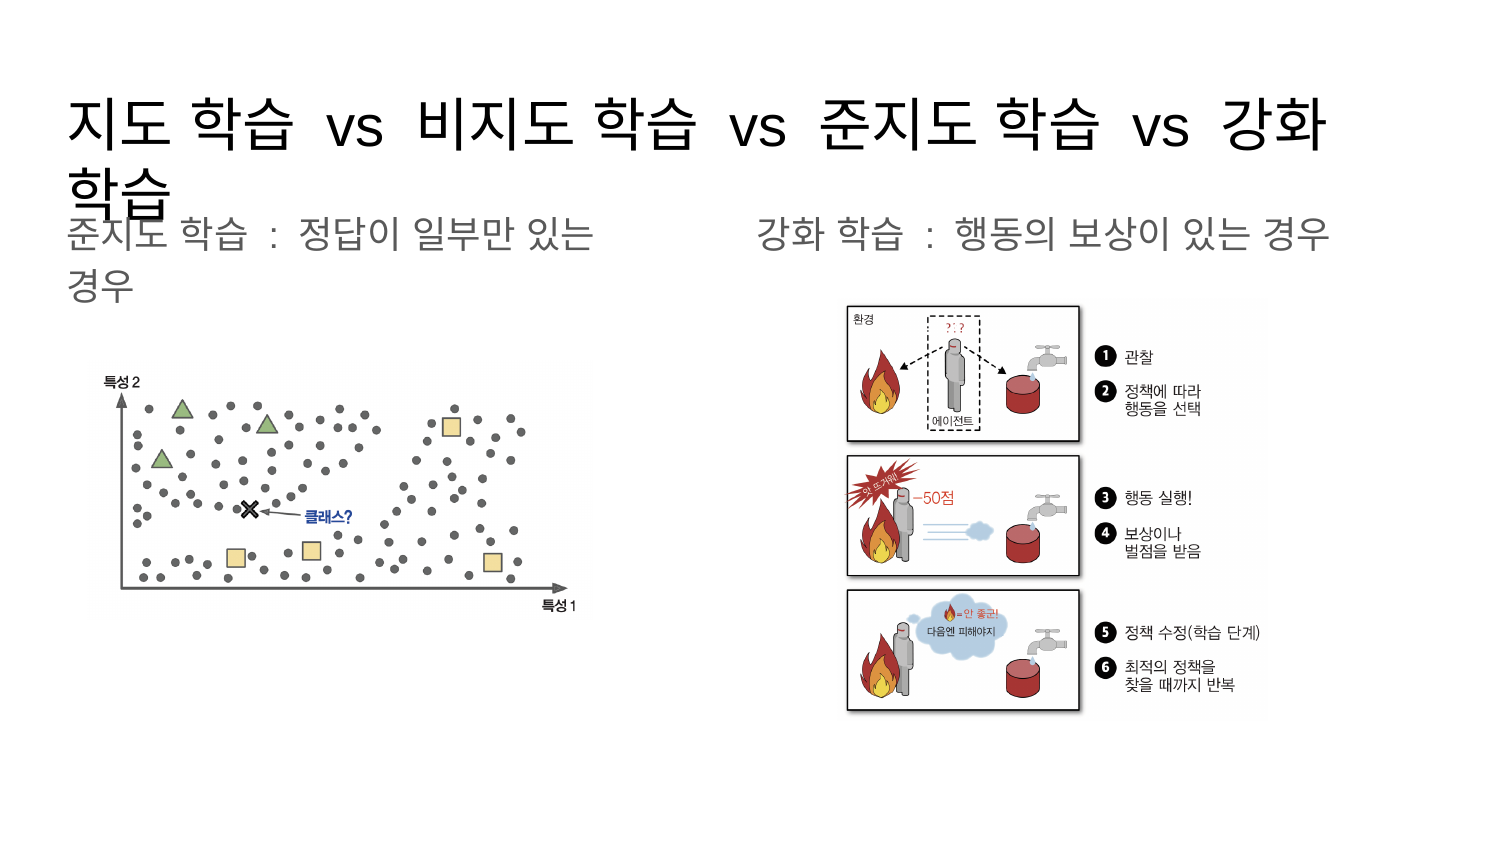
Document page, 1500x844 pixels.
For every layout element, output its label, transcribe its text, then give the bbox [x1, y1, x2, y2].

title 지도 학습 vs 비지도 학습 vs 준지도 학습 vs 강화 학습 [51, 72, 1449, 167]
picture [86, 360, 593, 621]
list 준지도 학습 : 정답이 일부만 있는 경우 [51, 189, 672, 283]
list 강화 학습 : 행동의 보상이 있는 경우 [741, 189, 1363, 283]
picture [836, 298, 1268, 722]
